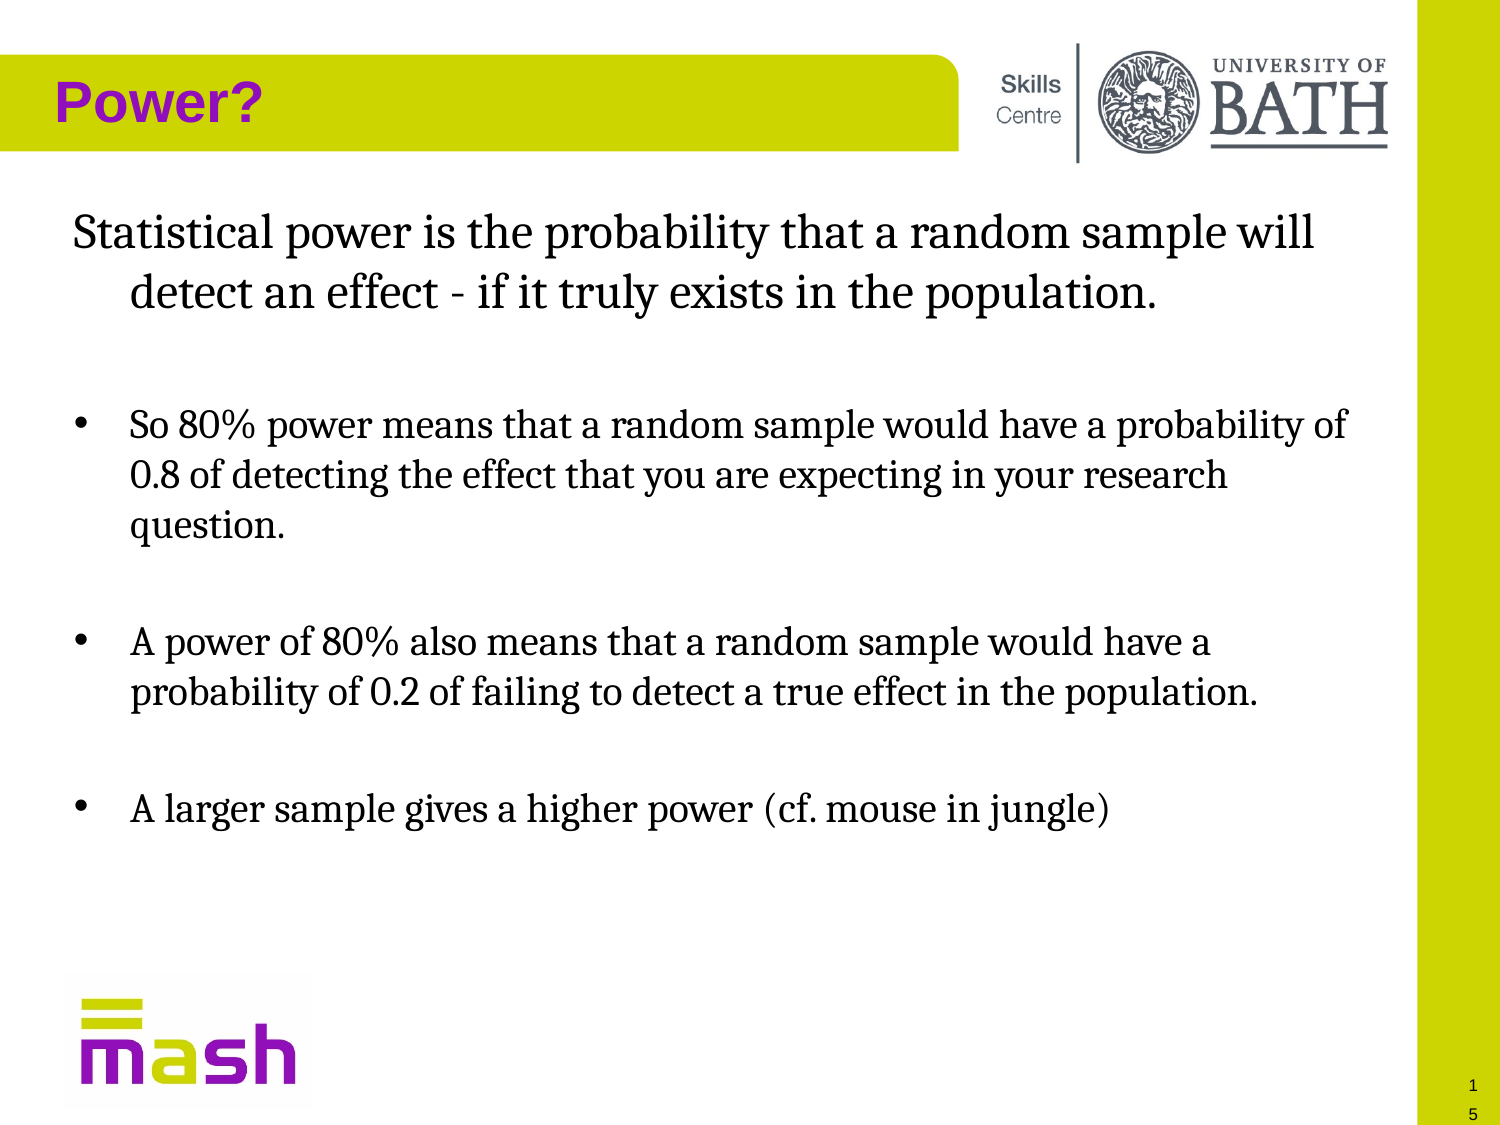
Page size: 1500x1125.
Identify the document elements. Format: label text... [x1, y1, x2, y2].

list Statistical power is the probability that a random sample will detect an effect - if it truly exists in the population. So 80% power means that a random sample would have a probability of 0.8 of detecting the effect that you are expecting in your research question. A power of 80% also means that a random sample would have a probability of 0.2 of failing to detect a true effect in the population. A larger sample gives a higher power (cf. mouse in jungle) [58, 191, 1394, 934]
picture [64, 973, 313, 1109]
picture [988, 35, 1388, 171]
title Power? [40, 56, 1370, 152]
slide_number 15 [1453, 1047, 1500, 1109]
